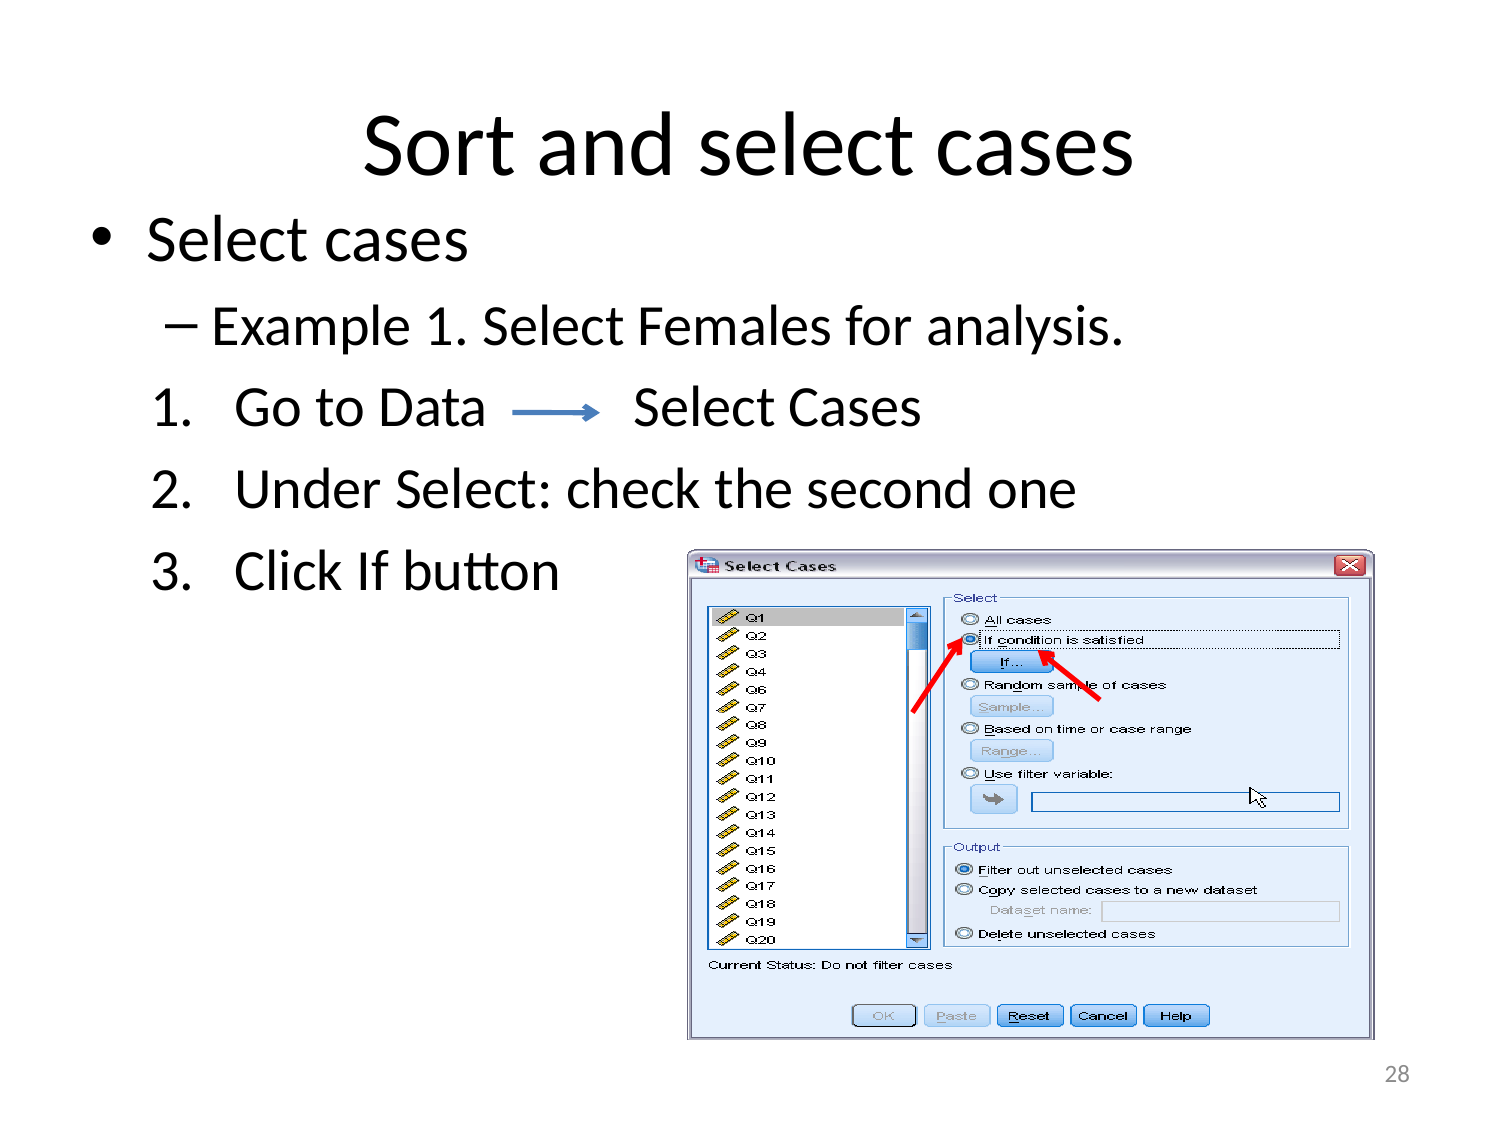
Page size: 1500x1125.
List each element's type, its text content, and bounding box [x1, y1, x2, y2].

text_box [899, 649, 976, 701]
list Select cases Example 1. Select Females for analysis. Go to Data Select Cases Under Select: check the second one Click If button [75, 233, 1425, 930]
slide_number 28 [1074, 1042, 1425, 1103]
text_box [1037, 649, 1101, 701]
picture [687, 549, 1376, 1040]
title Sort and select cases [75, 45, 1425, 233]
